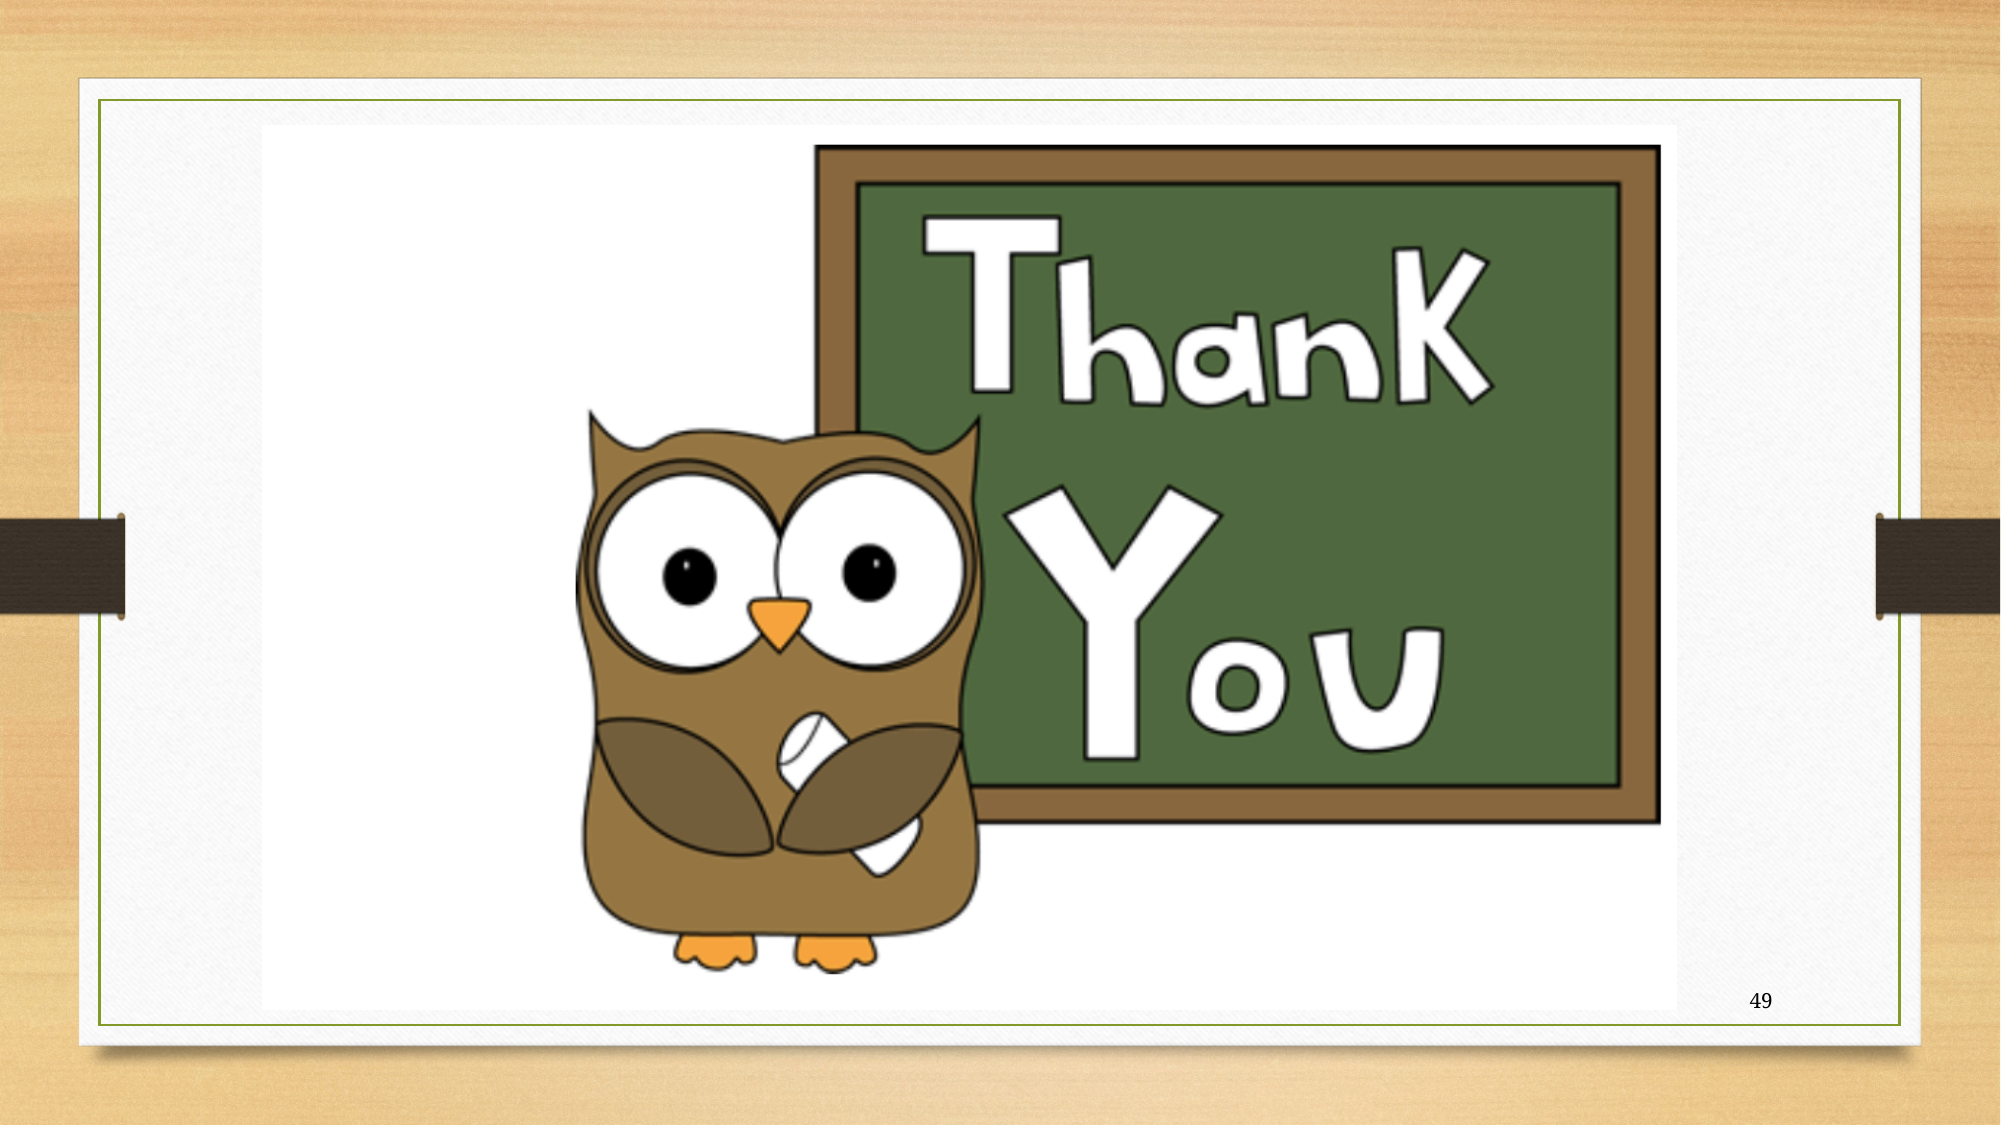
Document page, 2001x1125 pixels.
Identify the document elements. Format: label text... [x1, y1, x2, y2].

slide_number 49 [1698, 979, 1788, 1025]
picture [0, 0, 2001, 1125]
